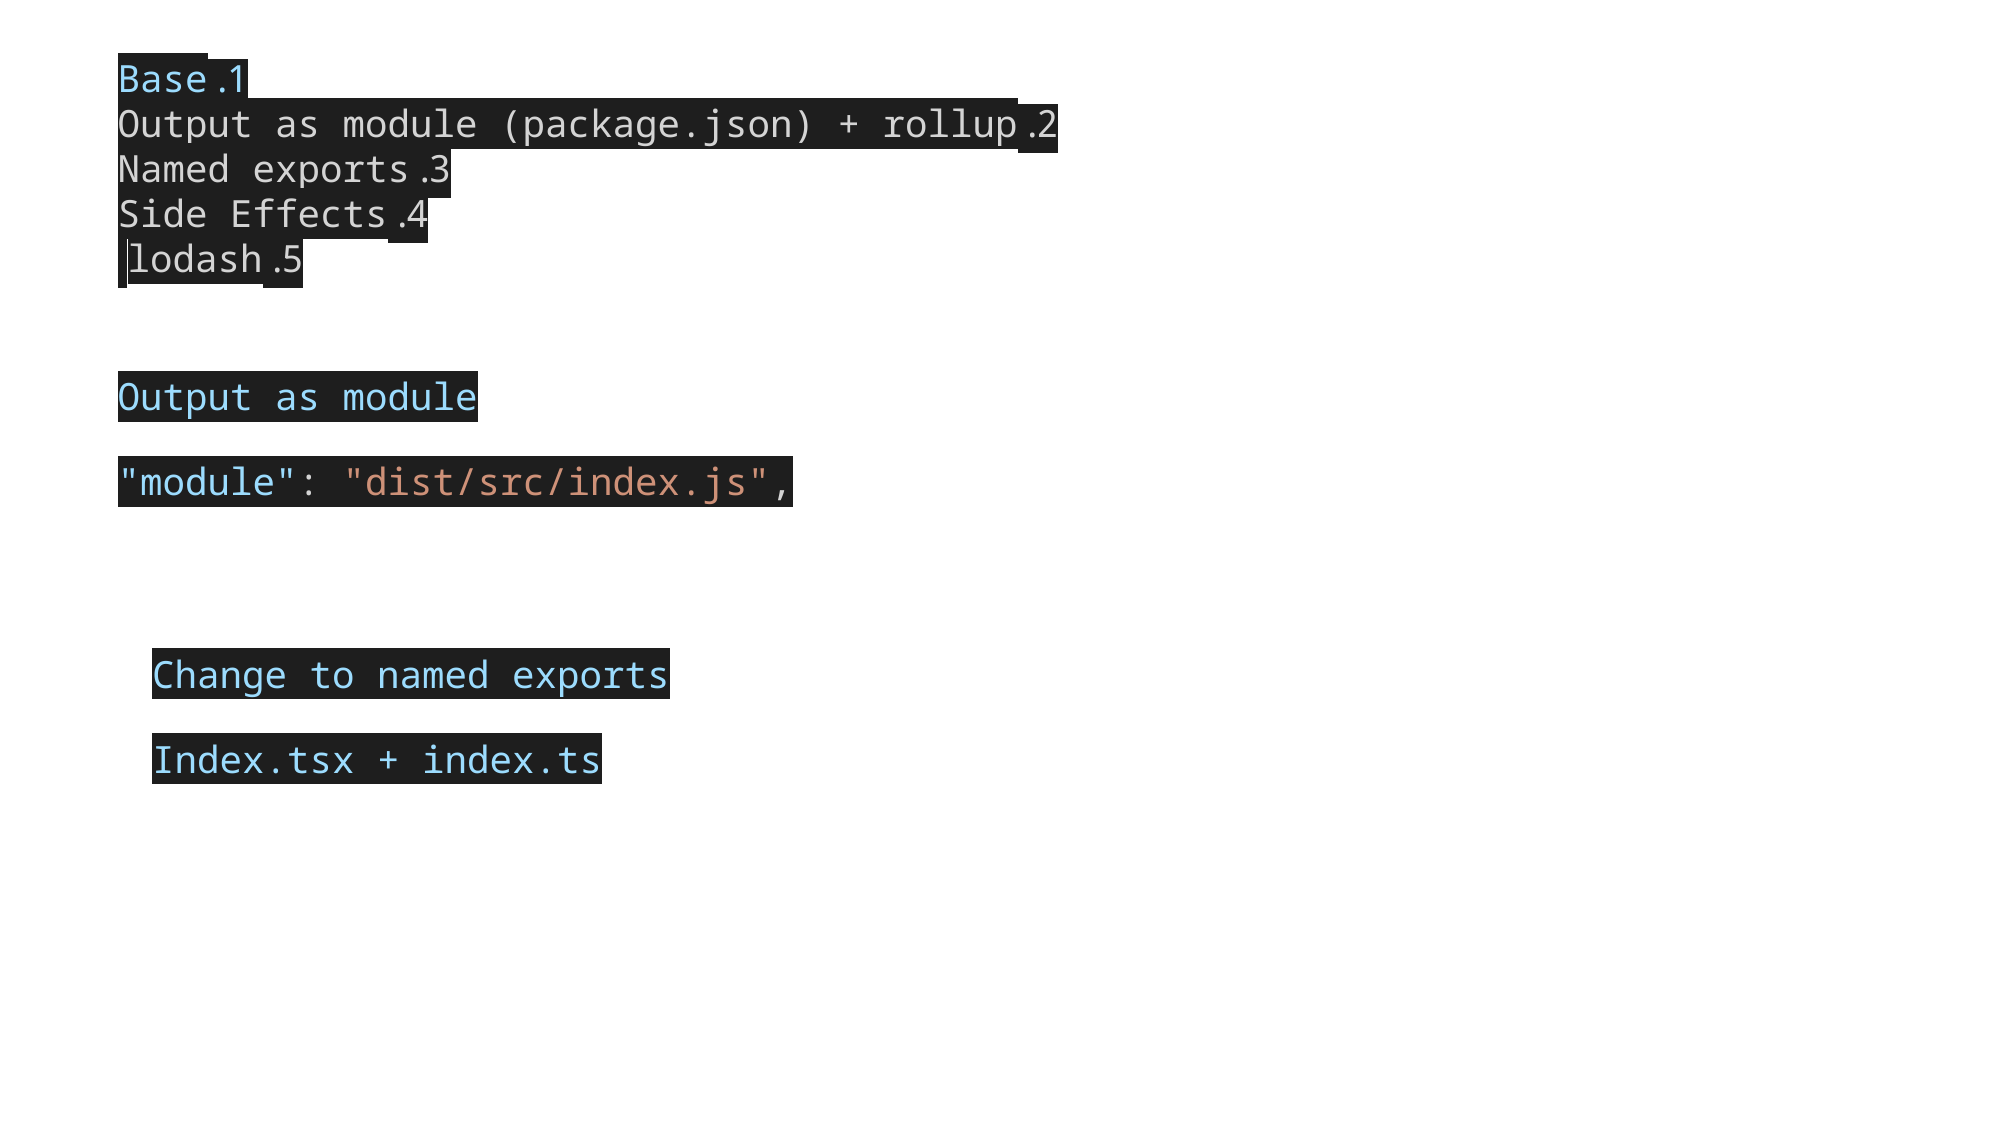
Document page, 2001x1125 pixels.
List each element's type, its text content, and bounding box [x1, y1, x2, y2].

text_box Index.tsx + index.ts [137, 728, 1138, 789]
text_box 1. Base 2. Output as module (package.json) + rollup 3. Named exports 4. Side Effects 5. lodash [102, 47, 1103, 288]
text_box Output as module [102, 365, 1103, 426]
text_box Change to named exports [137, 643, 1138, 704]
text_box "module": "dist/src/index.js", [102, 451, 1103, 511]
